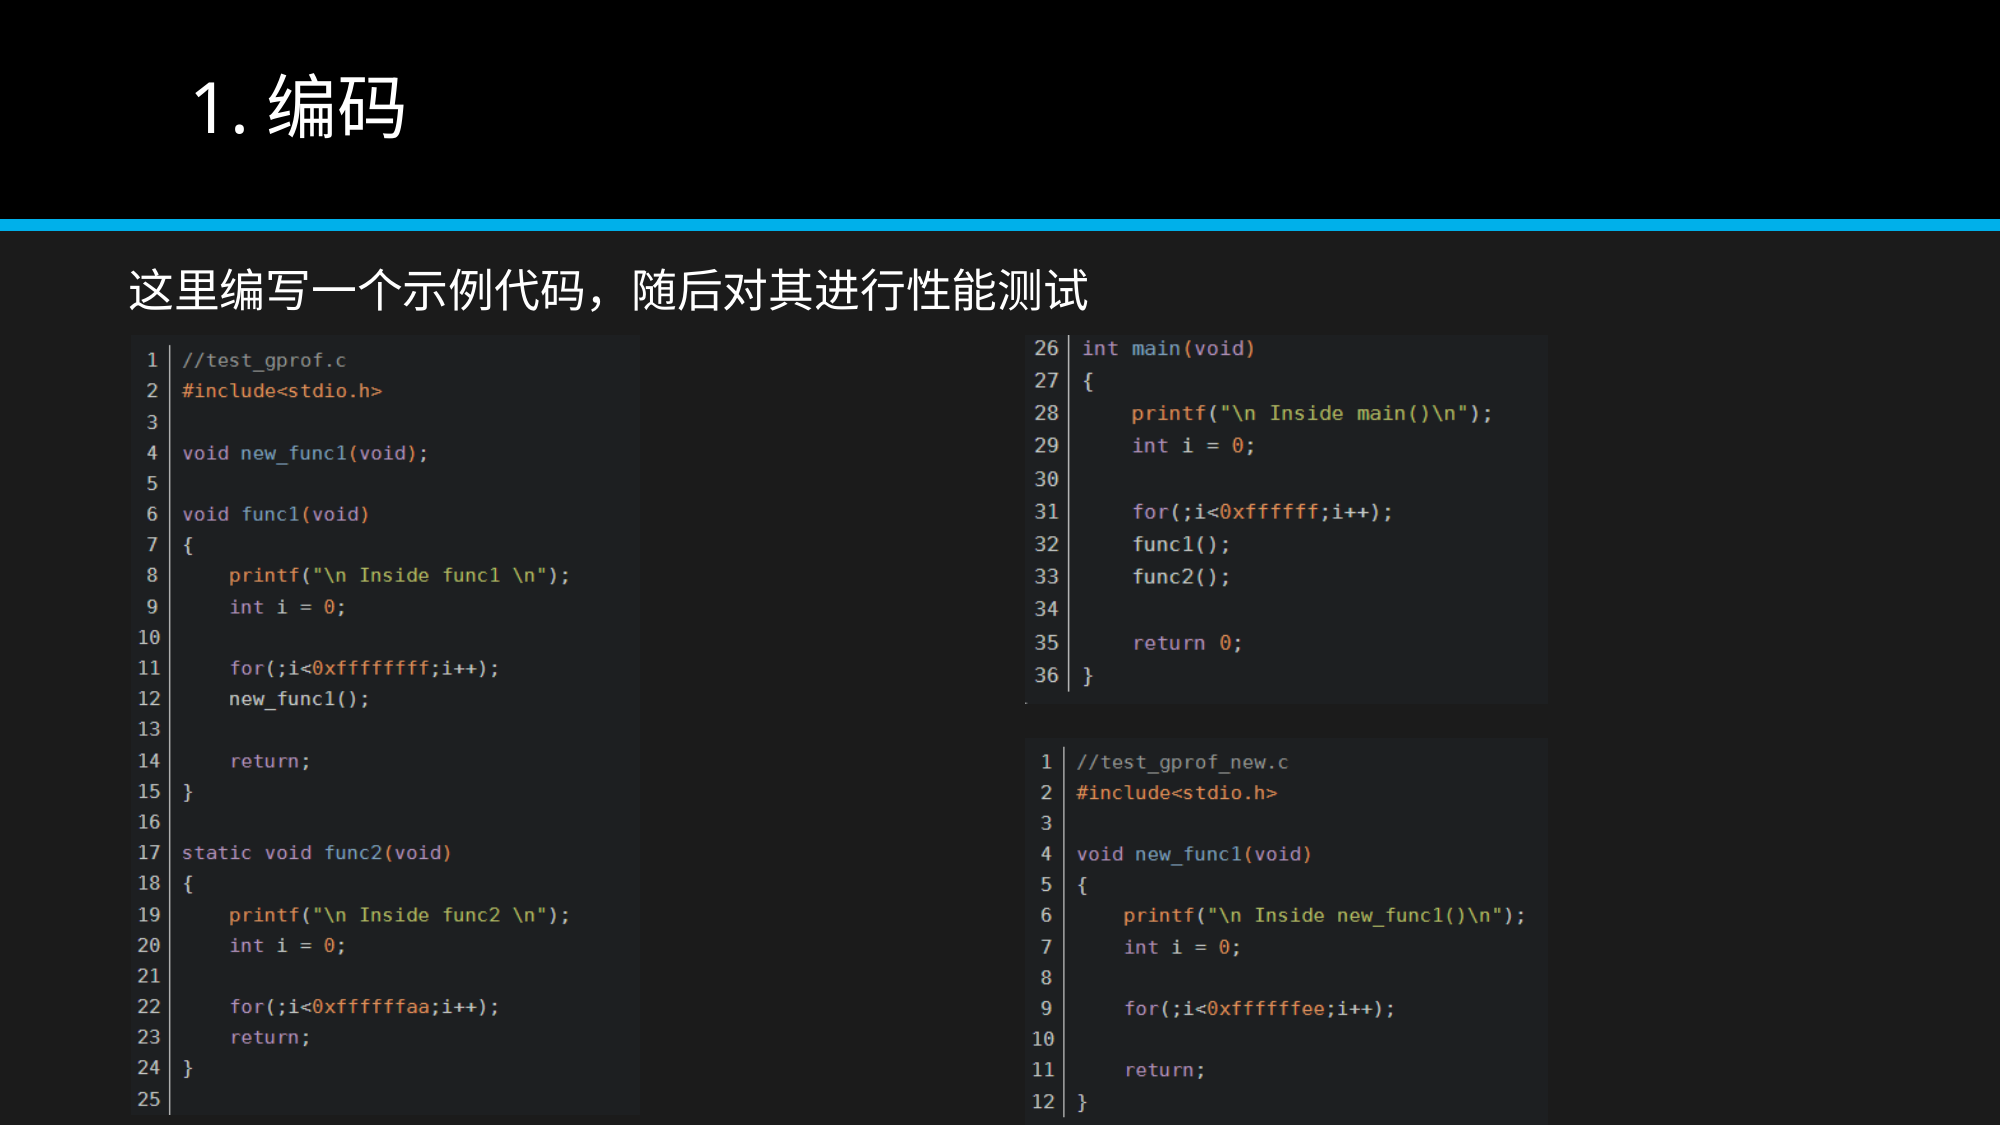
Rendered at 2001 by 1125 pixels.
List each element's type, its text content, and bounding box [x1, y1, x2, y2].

picture [1024, 738, 1548, 1125]
list 这里编写一个示例代码，随后对其进行性能测试 [113, 253, 1764, 986]
title 1.编码 [174, 20, 1825, 201]
picture [131, 335, 640, 1115]
picture [1024, 335, 1548, 704]
